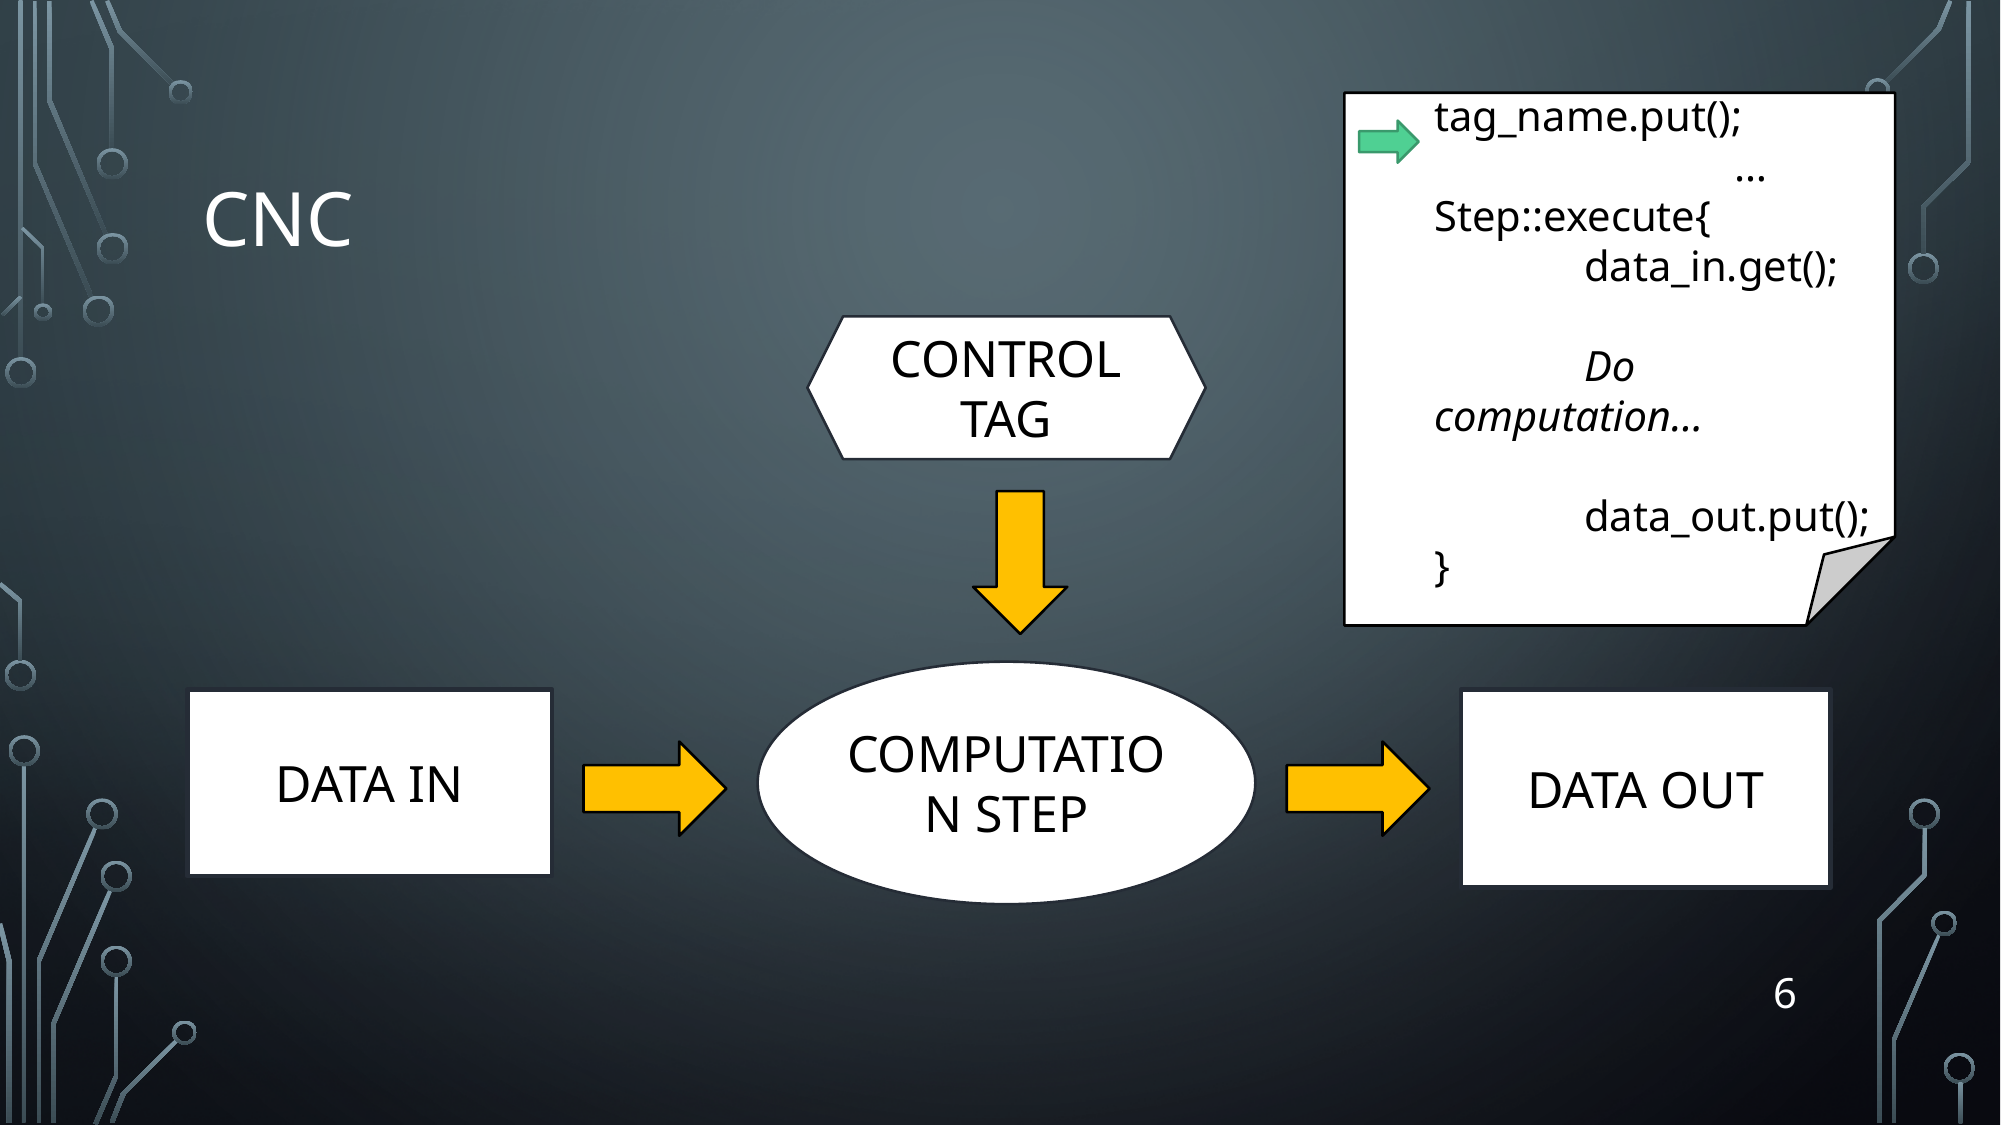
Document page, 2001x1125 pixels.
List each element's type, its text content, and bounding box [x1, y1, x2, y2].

text_box tag_name.put(); … Step::execute{ data_in.get(); Do computation… data_out.put(); } [1343, 91, 1897, 627]
text_box [582, 740, 728, 837]
text_box [971, 489, 1069, 635]
text_box COMPUTATION STEP [756, 660, 1257, 906]
text_box DATA OUT [1460, 688, 1832, 889]
slide_number 6 [1685, 965, 1813, 1025]
text_box CONTROL TAG [806, 315, 1207, 461]
title CNC [187, 101, 1343, 344]
text_box [1357, 119, 1420, 164]
text_box DATA IN [186, 688, 553, 877]
text_box [1285, 740, 1431, 837]
